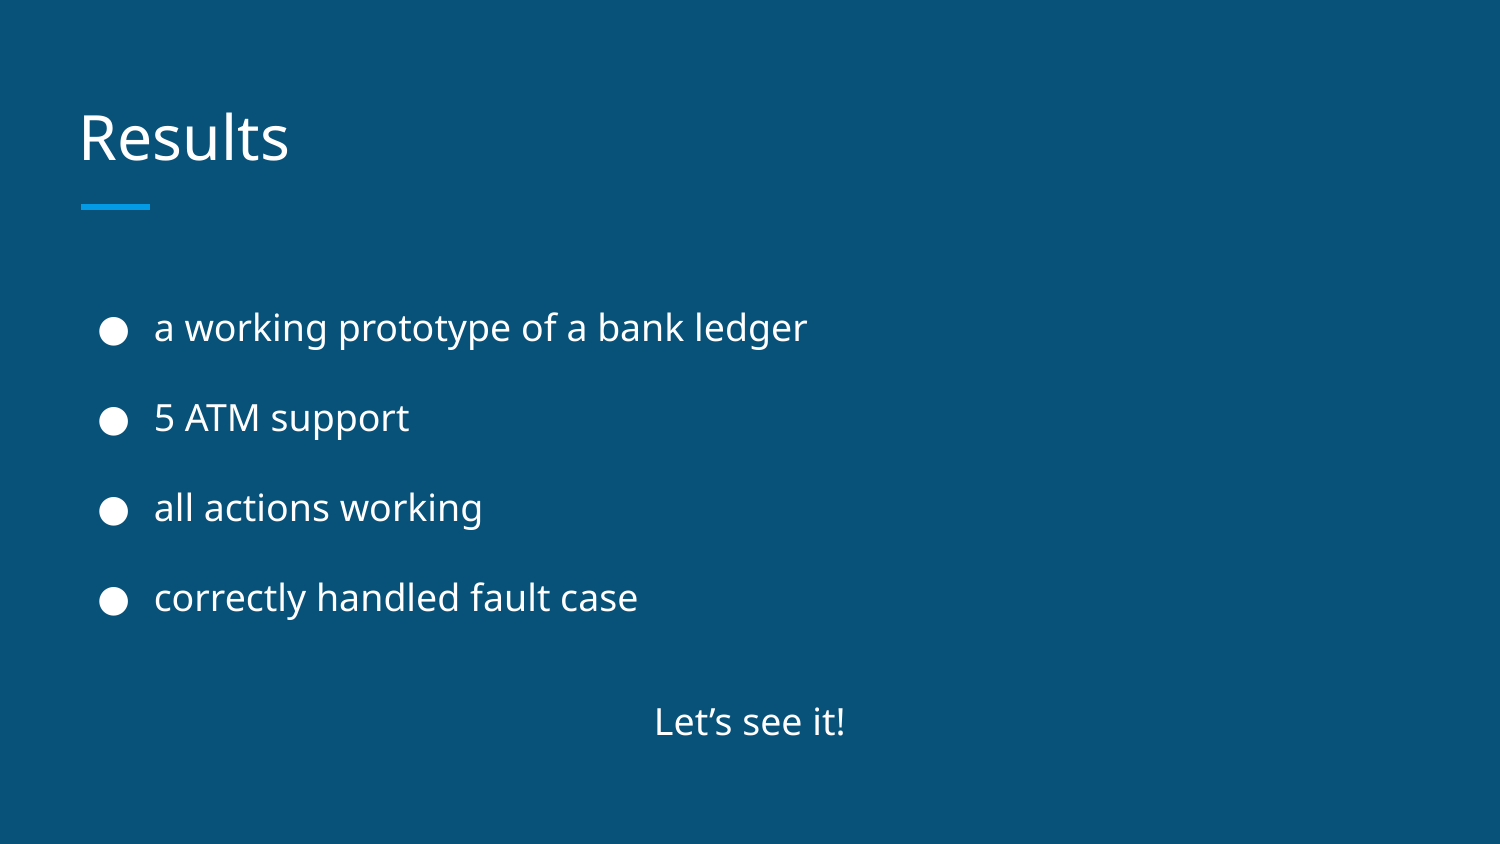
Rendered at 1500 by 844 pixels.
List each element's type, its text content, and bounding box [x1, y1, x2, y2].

title Results [63, 75, 1437, 188]
list a working prototype of a bank ledger 5 ATM support all actions working correctly handled fault case Let’s see it! [63, 244, 1437, 750]
